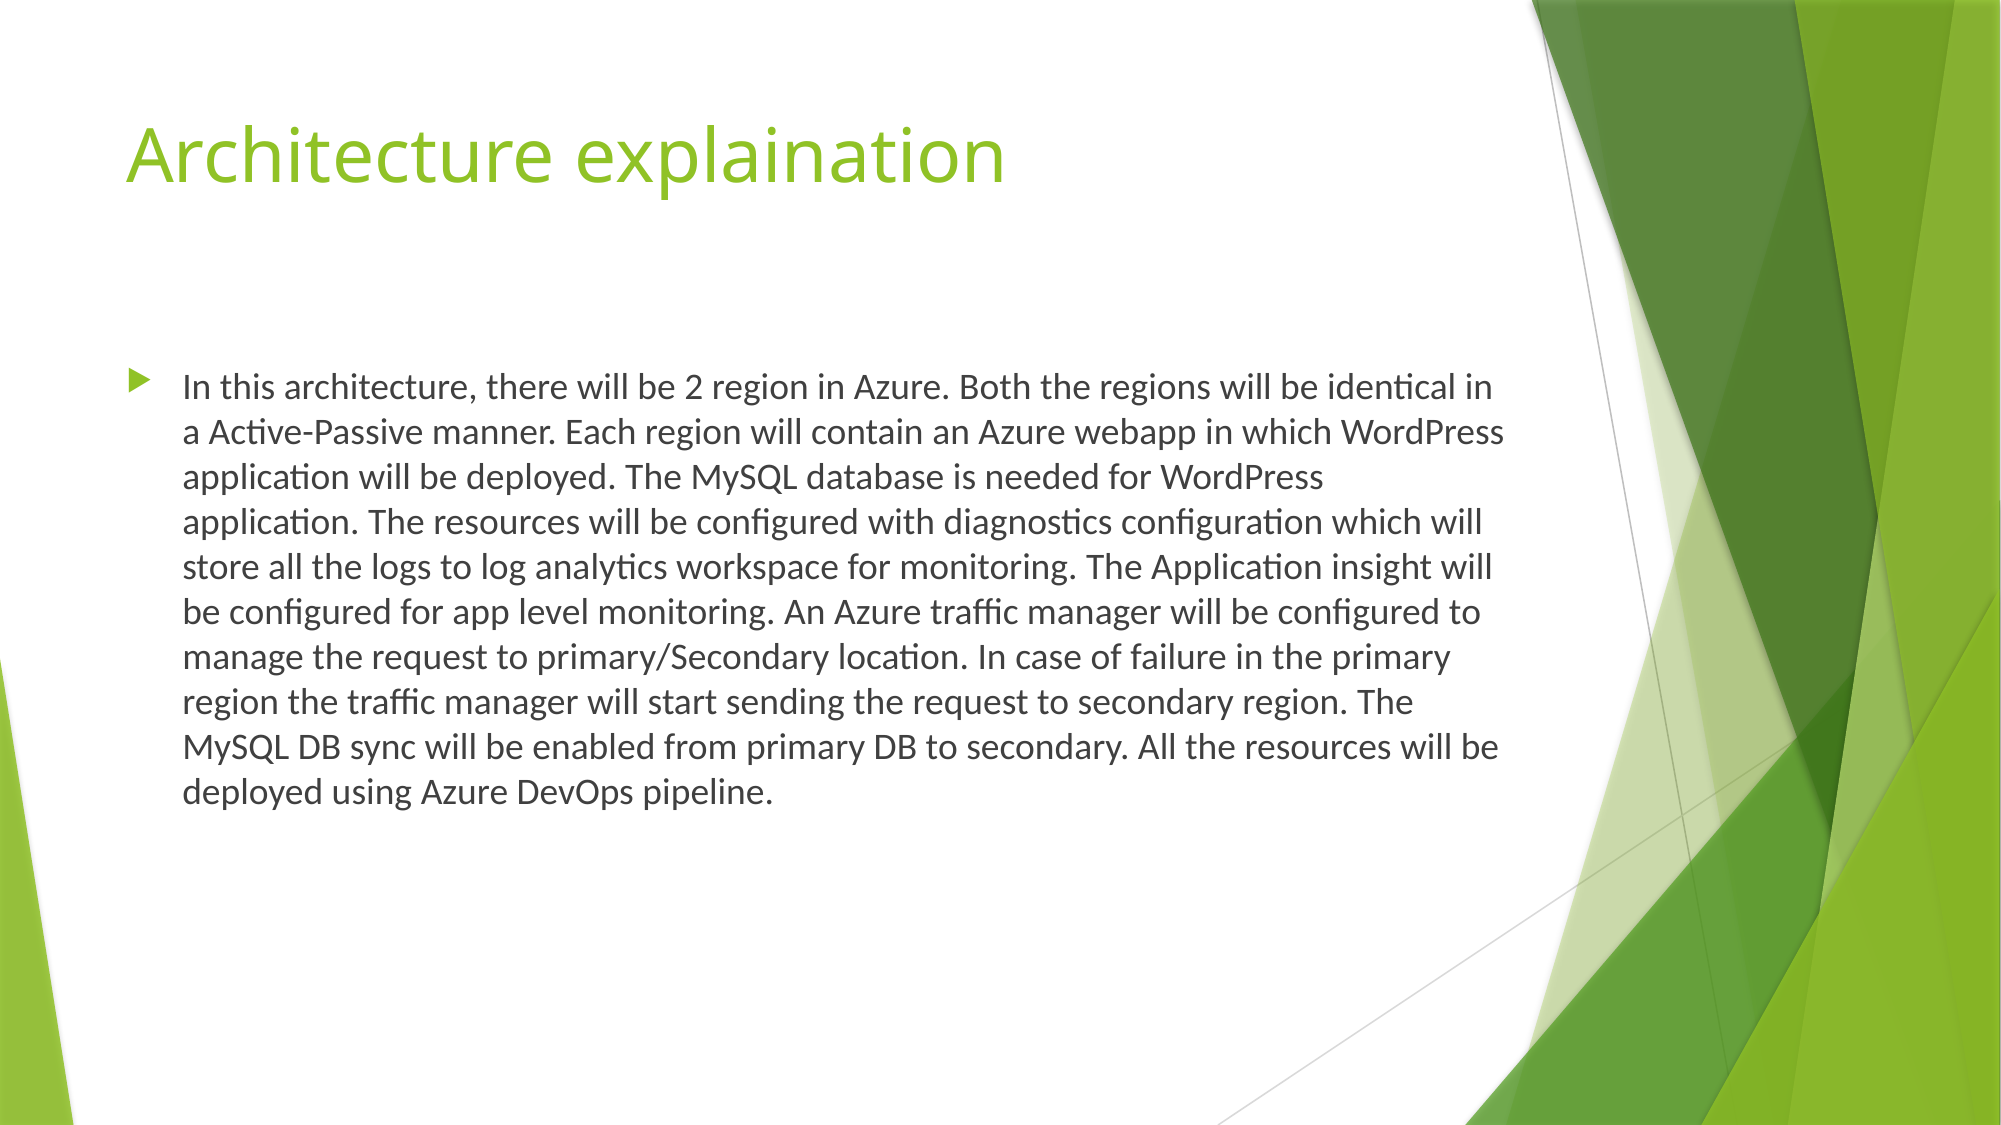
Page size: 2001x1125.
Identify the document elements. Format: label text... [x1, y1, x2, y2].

list In this architecture, there will be 2 region in Azure. Both the regions will be identical in a Active-Passive manner. Each region will contain an Azure webapp in which WordPress application will be deployed. The MySQL database is needed for WordPress application. The resources will be configured with diagnostics configuration which will store all the logs to log analytics workspace for monitoring. The Application insight will be configured for app level monitoring. An Azure traffic manager will be configured to manage the request to primary/Secondary location. In case of failure in the primary region the traffic manager will start sending the request to secondary region. The MySQL DB sync will be enabled from primary DB to secondary. All the resources will be deployed using Azure DevOps pipeline. [111, 354, 1522, 992]
title Architecture explaination [111, 99, 1522, 317]
